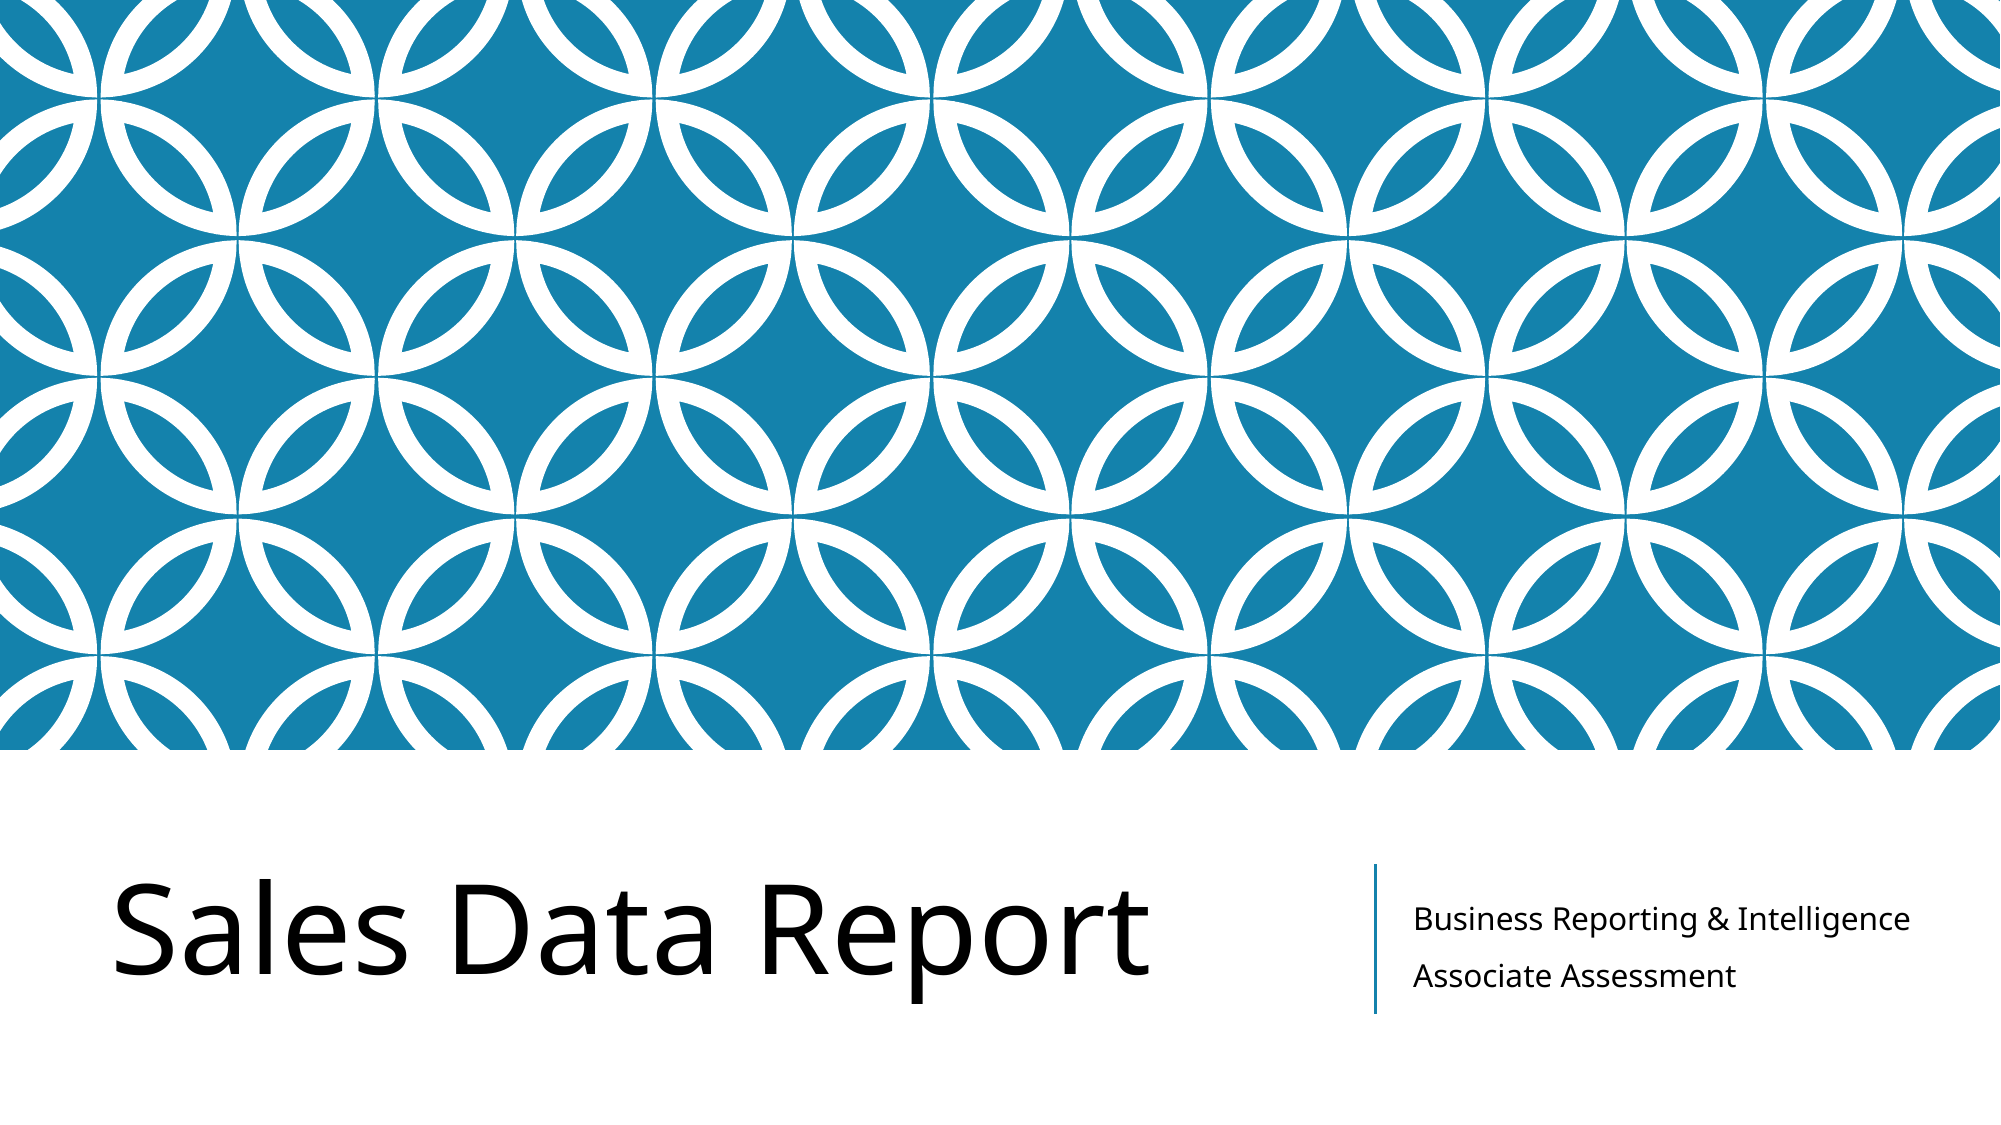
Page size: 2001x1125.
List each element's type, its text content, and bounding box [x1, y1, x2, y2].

text_box Business Reporting & Intelligence Associate Assessment [1398, 820, 1934, 1001]
title Sales Data Report [95, 747, 1259, 1009]
